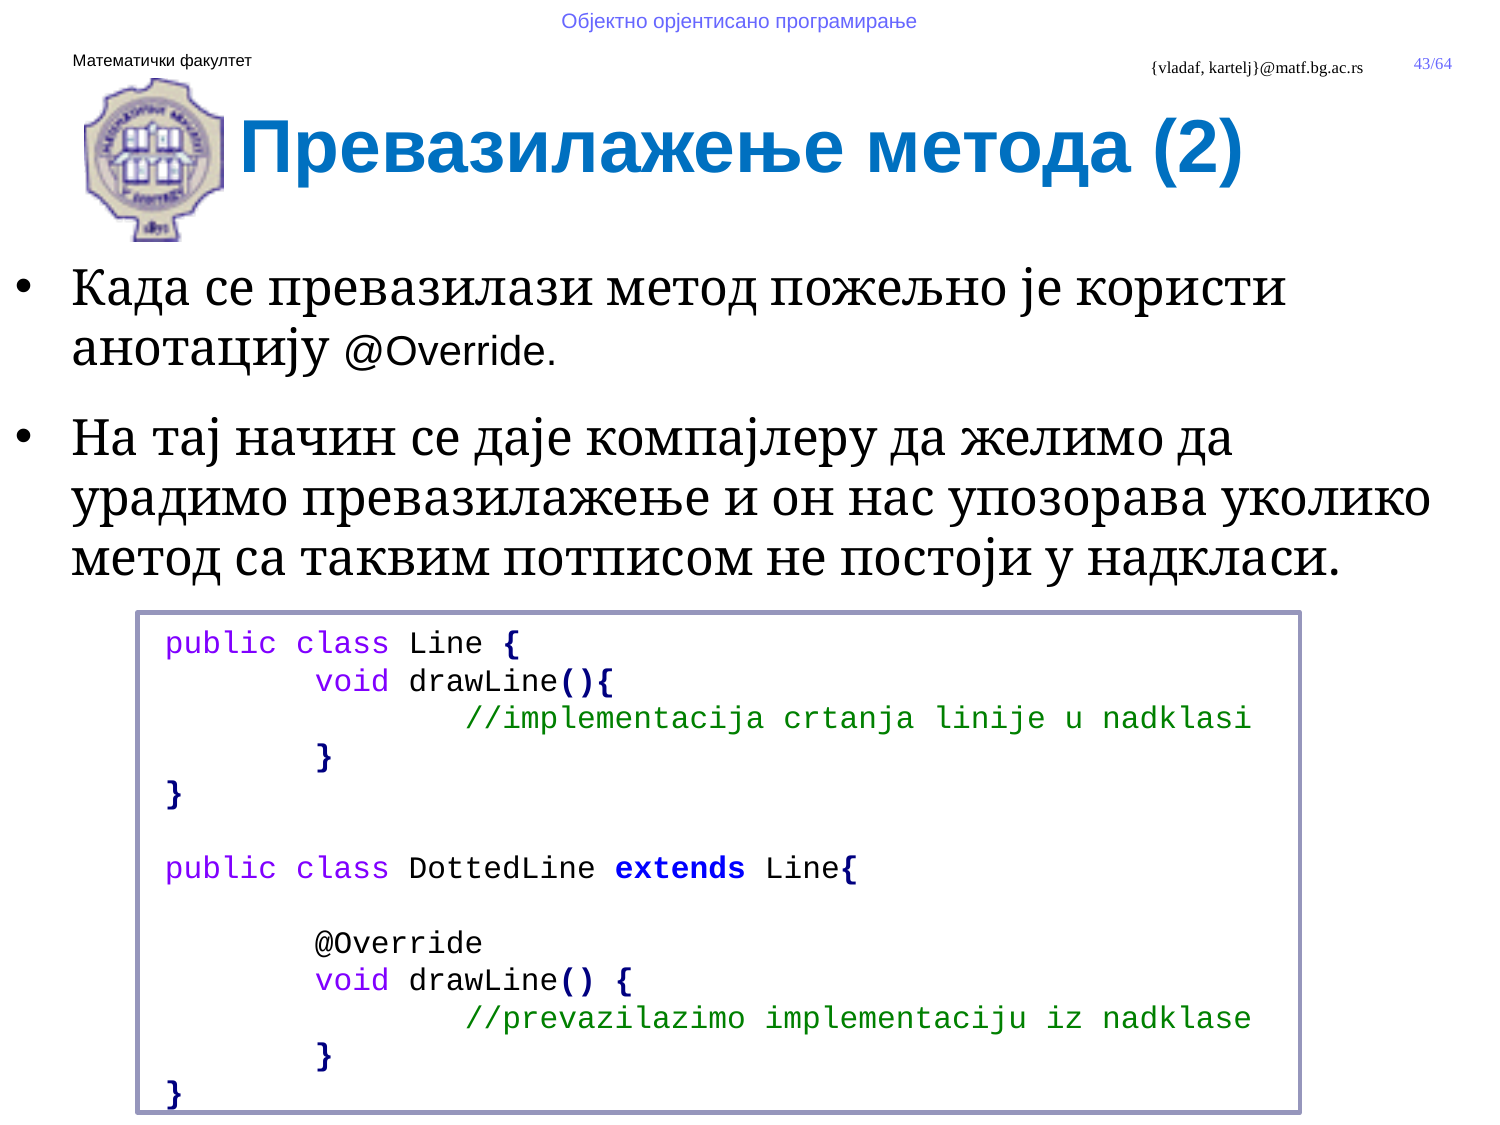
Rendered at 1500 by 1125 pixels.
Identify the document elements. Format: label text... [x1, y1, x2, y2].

text_box [135, 610, 1302, 1115]
text_box Када се превазилази метод пожељно је користи анотацију @Override. На тај начин се даје компајлеру да желимо да урадимо превазилажење и он нас упозорава уколико метод са таквим потписом не постоји у надкласи. public class Line { void drawLine(){ //implementacija crtanja linije u nadklasi } } public class DottedLine extends Line{ @Override void drawLine() { //prevazilazimo implementaciju iz nadklase } } [0, 247, 1450, 1125]
picture [84, 78, 224, 242]
text_box Превазилажење метода (2) [224, 90, 1500, 233]
